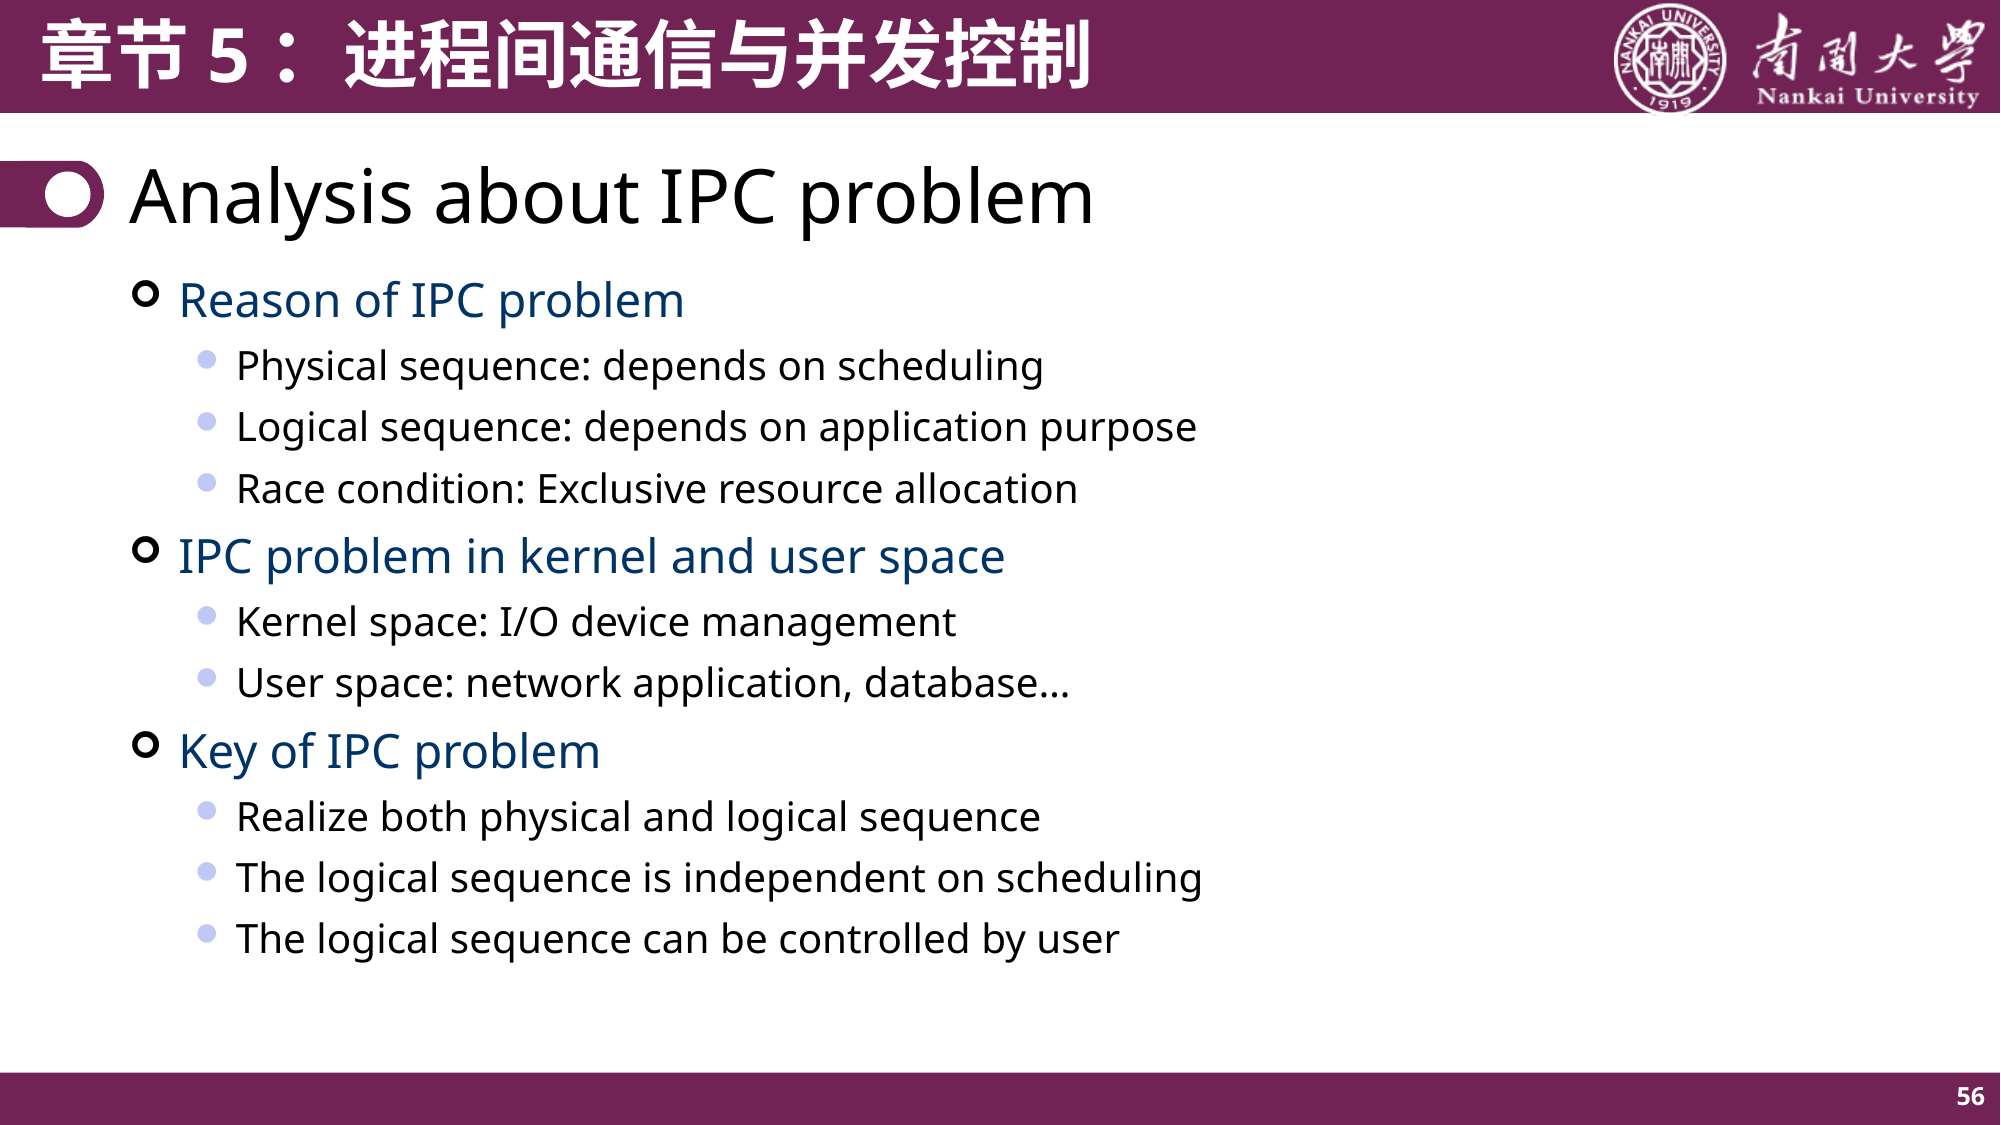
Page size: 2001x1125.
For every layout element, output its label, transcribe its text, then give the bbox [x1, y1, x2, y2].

slide_number 56 [1550, 1070, 2000, 1124]
picture [1614, 2, 2001, 120]
title Analysis about IPC problem [114, 143, 1886, 255]
list Reason of IPC problem Physical sequence: depends on scheduling Logical sequence: depends on application purpose Race condition: Exclusive resource allocation IPC problem in kernel and user space Kernel space: I/O device management User space: network application, database… Key of IPC problem Realize both physical and logical sequence The logical sequence is independent on scheduling The logical sequence can be controlled by user [114, 257, 1886, 972]
